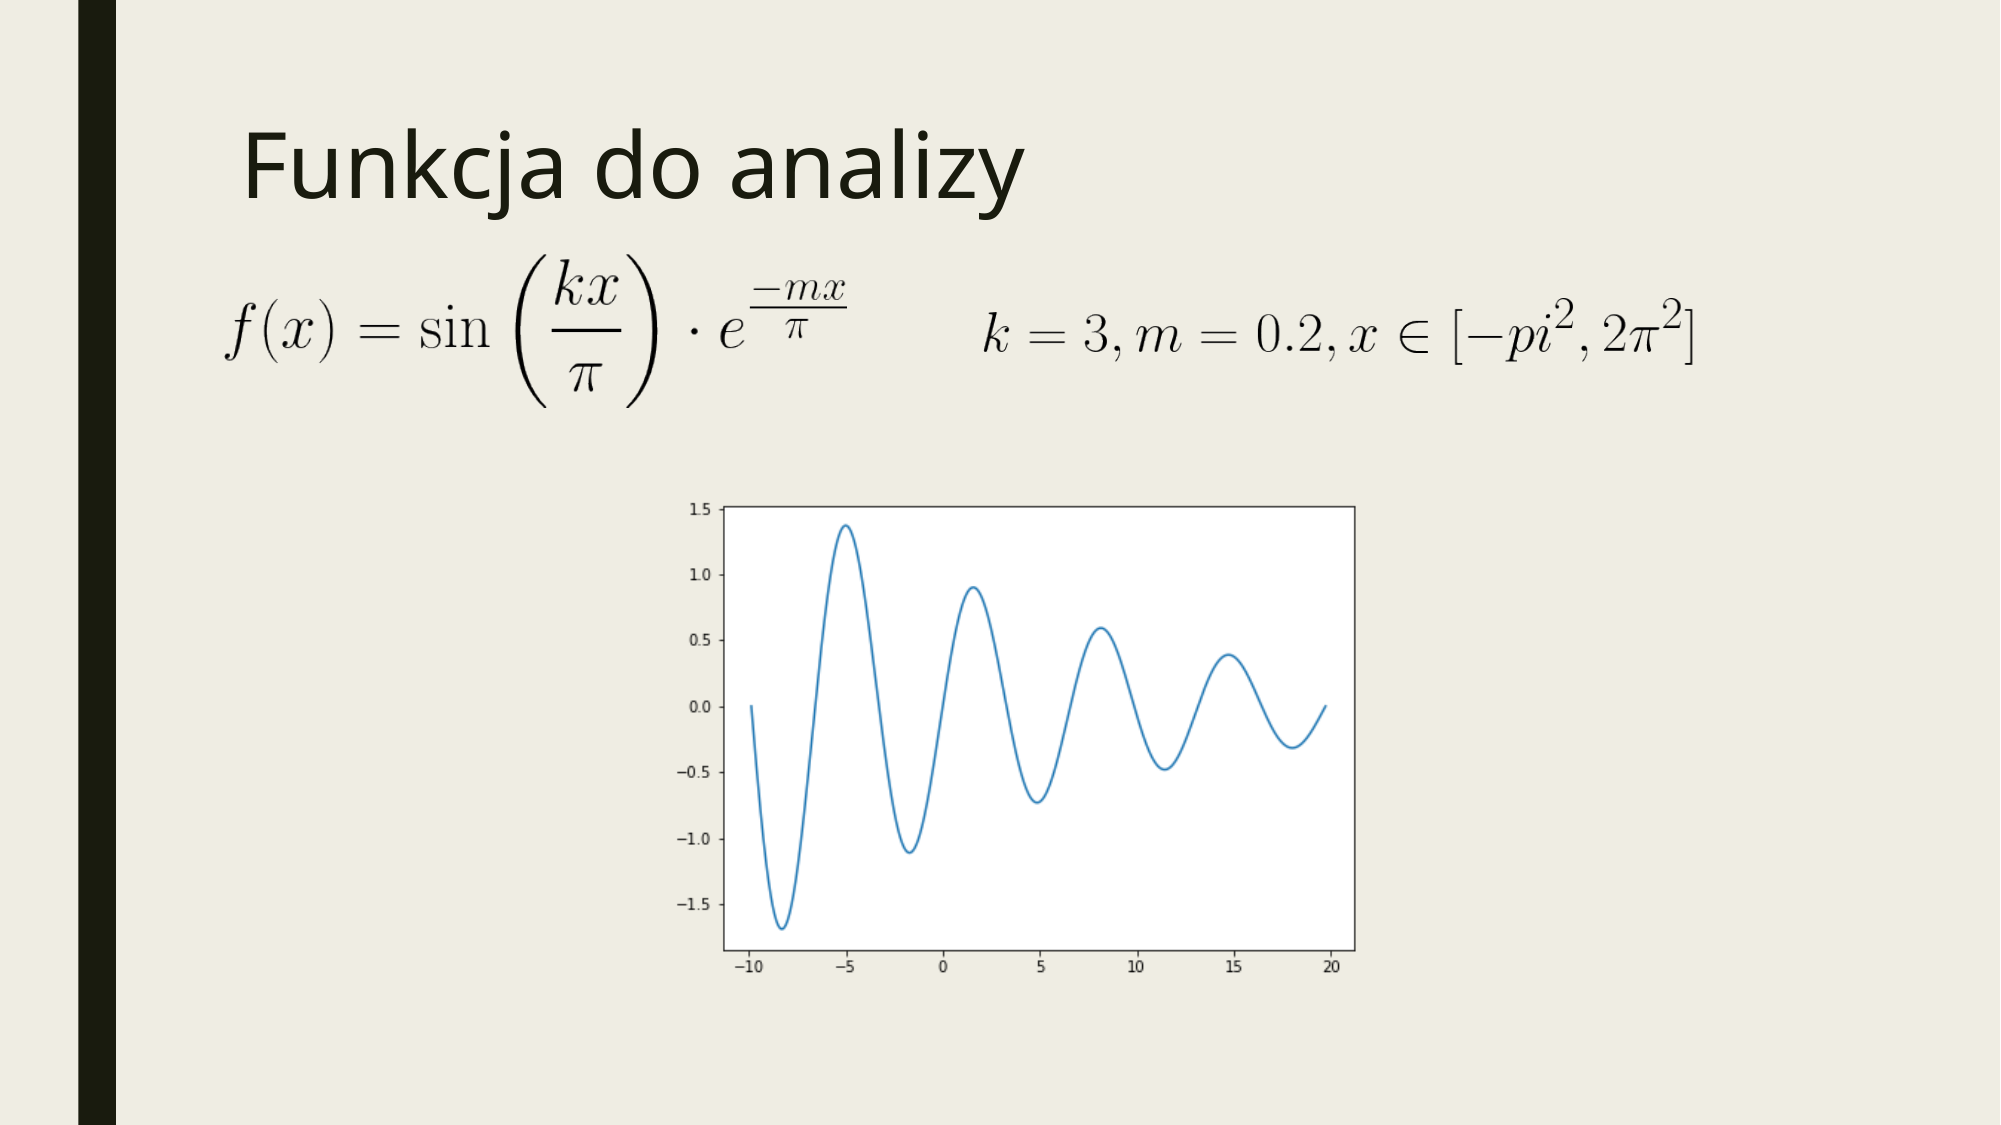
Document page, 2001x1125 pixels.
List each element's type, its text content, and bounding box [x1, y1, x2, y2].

picture [983, 298, 1693, 365]
picture [224, 253, 847, 408]
title Funkcja do analizy [225, 112, 1800, 357]
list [620, 435, 1436, 1023]
